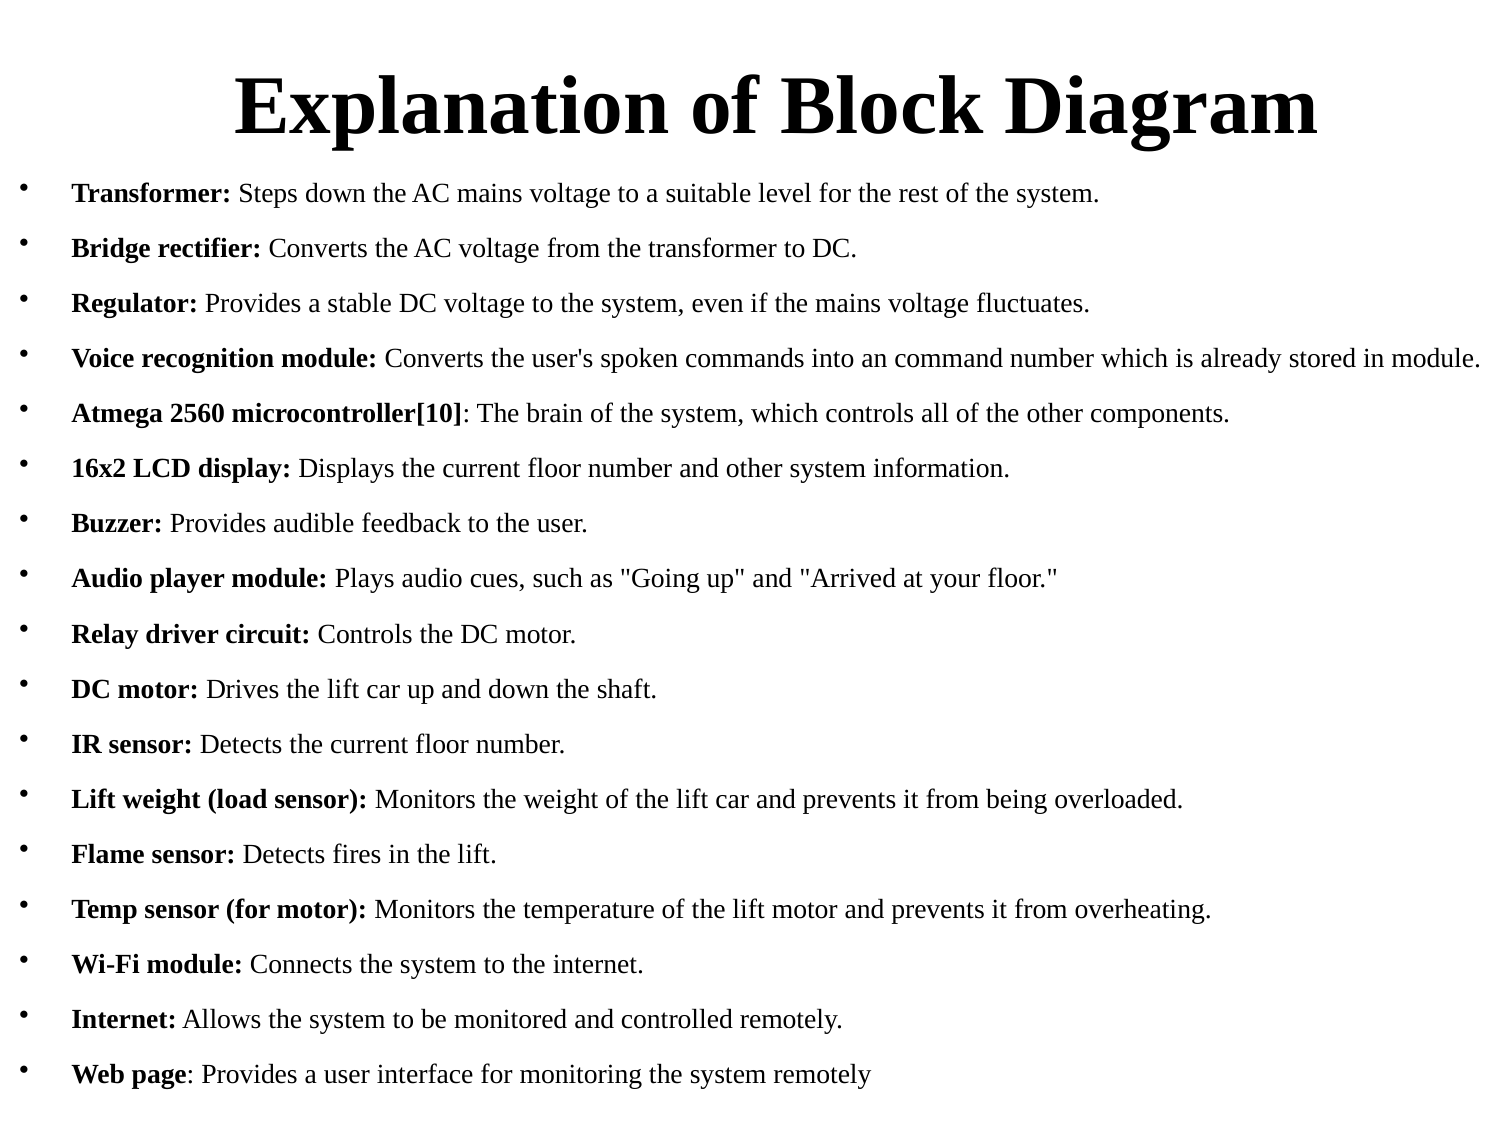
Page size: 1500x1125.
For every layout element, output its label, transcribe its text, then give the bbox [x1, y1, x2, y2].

list Transformer: Steps down the AC mains voltage to a suitable level for the rest of the system. Bridge rectifier: Converts the AC voltage from the transformer to DC. Regulator: Provides a stable DC voltage to the system, even if the mains voltage fluctuates. Voice recognition module: Converts the user's spoken commands into an command number which is already stored in module. Atmega 2560 microcontroller[10]: The brain of the system, which controls all of the other components. 16x2 LCD display: Displays the current floor number and other system information. Buzzer: Provides audible feedback to the user. Audio player module: Plays audio cues, such as "Going up" and "Arrived at your floor." Relay driver circuit: Controls the DC motor. DC motor: Drives the lift car up and down the shaft. IR sensor: Detects the current floor number. Lift weight (load sensor): Monitors the weight of the lift car and prevents it from being overloaded. Flame sensor: Detects fires in the lift. Temp sensor (for motor): Monitors the temperature of the lift motor and prevents it from overheating. Wi-Fi module: Connects the system to the internet. Internet: Allows the system to be monitored and controlled remotely. Web page: Provides a user interface for monitoring the system remotely [4, 150, 1500, 1125]
title Explanation of Block Diagram [37, 24, 1500, 150]
